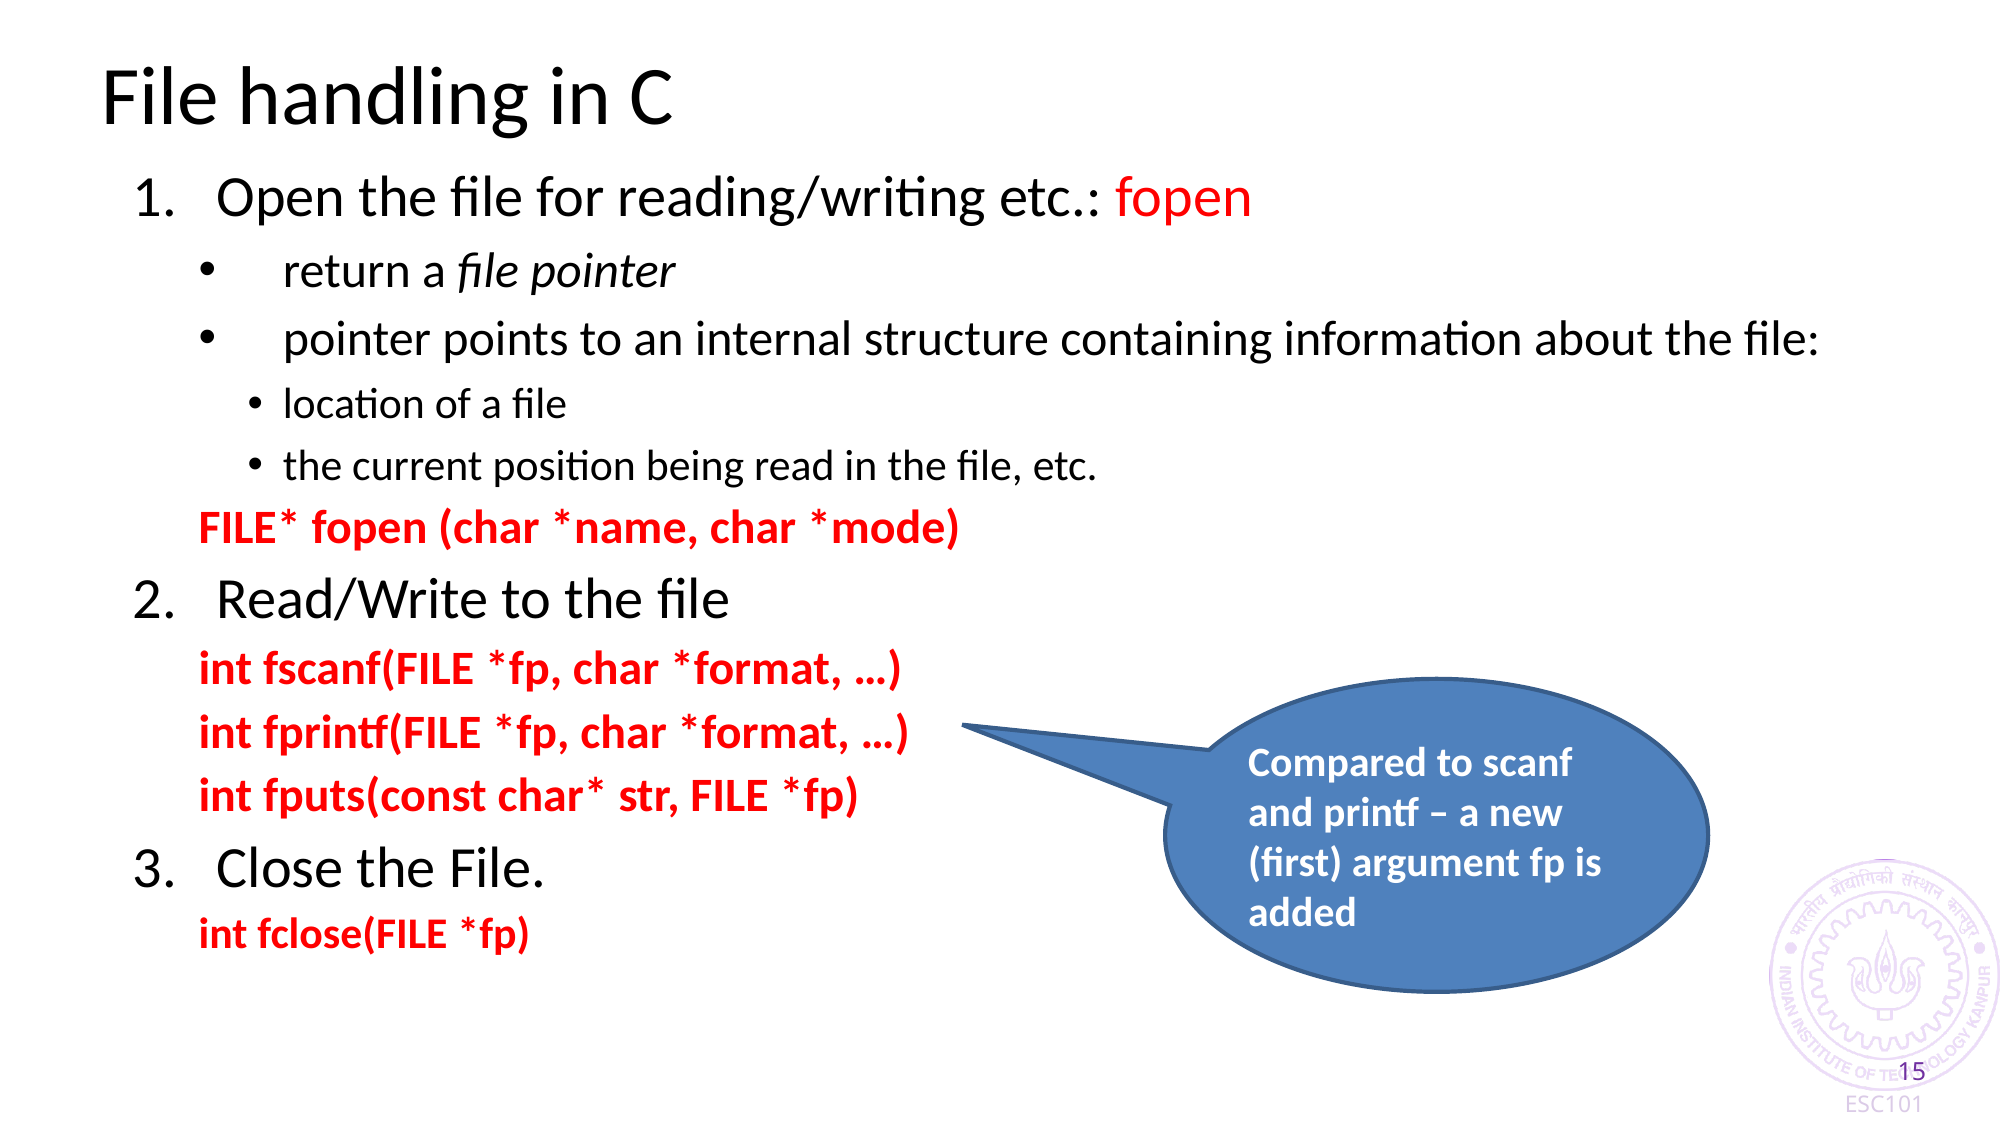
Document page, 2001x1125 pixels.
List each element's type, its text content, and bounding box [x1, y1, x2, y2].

text_box Open the file for reading/writing etc.: fopen return a file pointer pointer points to an internal structure containing information about the file: location of a file the current position being read in the file, etc. FILE* fopen (char *name, char *mode) Read/Write to the file int fscanf(FILE *fp, char *format, …) int fprintf(FILE *fp, char *format, …) int fputs(const char* str, FILE *fp) Close the File. int fclose(FILE *fp) [118, 158, 1877, 1052]
slide_number 15 [1863, 1042, 1942, 1103]
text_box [1165, 678, 1709, 992]
text_box File handling in C [86, 32, 1437, 150]
